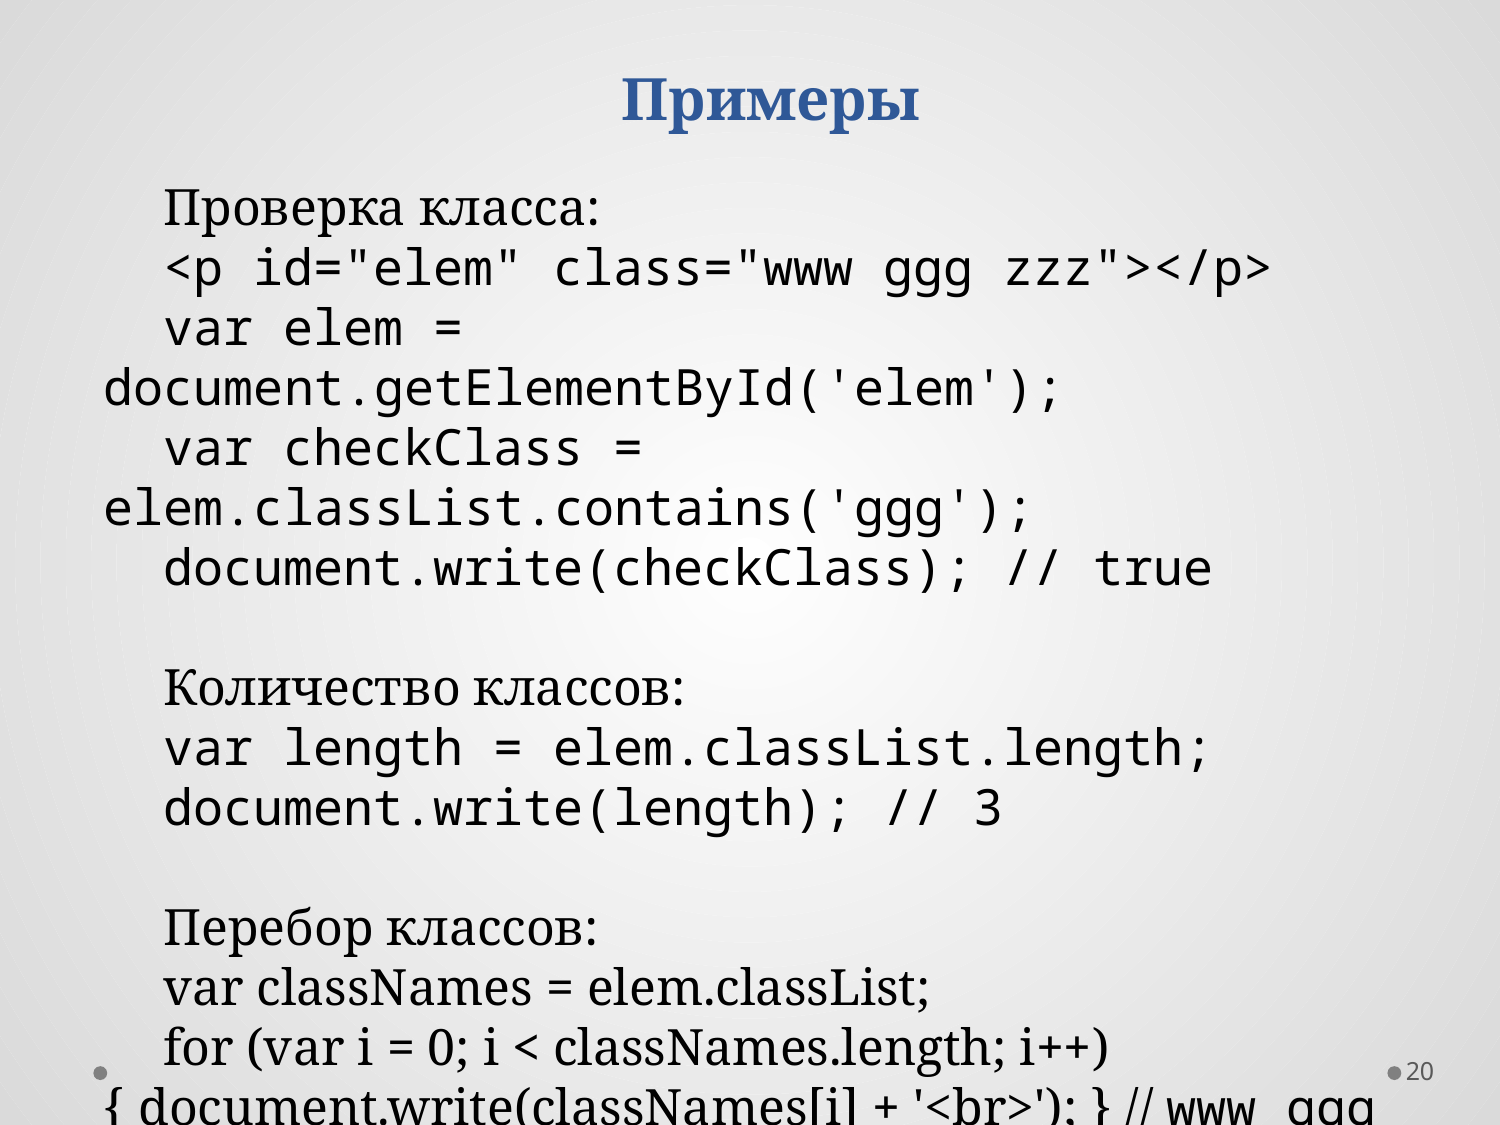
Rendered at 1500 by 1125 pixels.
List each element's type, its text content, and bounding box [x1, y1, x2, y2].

slide_number 20 [1401, 1042, 1494, 1103]
text_box Примеры [118, 54, 1424, 140]
text_box Проверка класса: <p id="elem" class="www ggg zzz"></p> var elem = document.getElementById('elem'); var checkClass = elem.classList.contains('ggg'); document.write(checkClass); // true Количество классов: var length = elem.classList.length; document.write(length); // 3 Перебор классов: var classNames = elem.classList; for (var i = 0; i < classNames.length; i++) { document.write(classNames[i] + '<br>'); } // www ggg zzz [89, 167, 1453, 1125]
